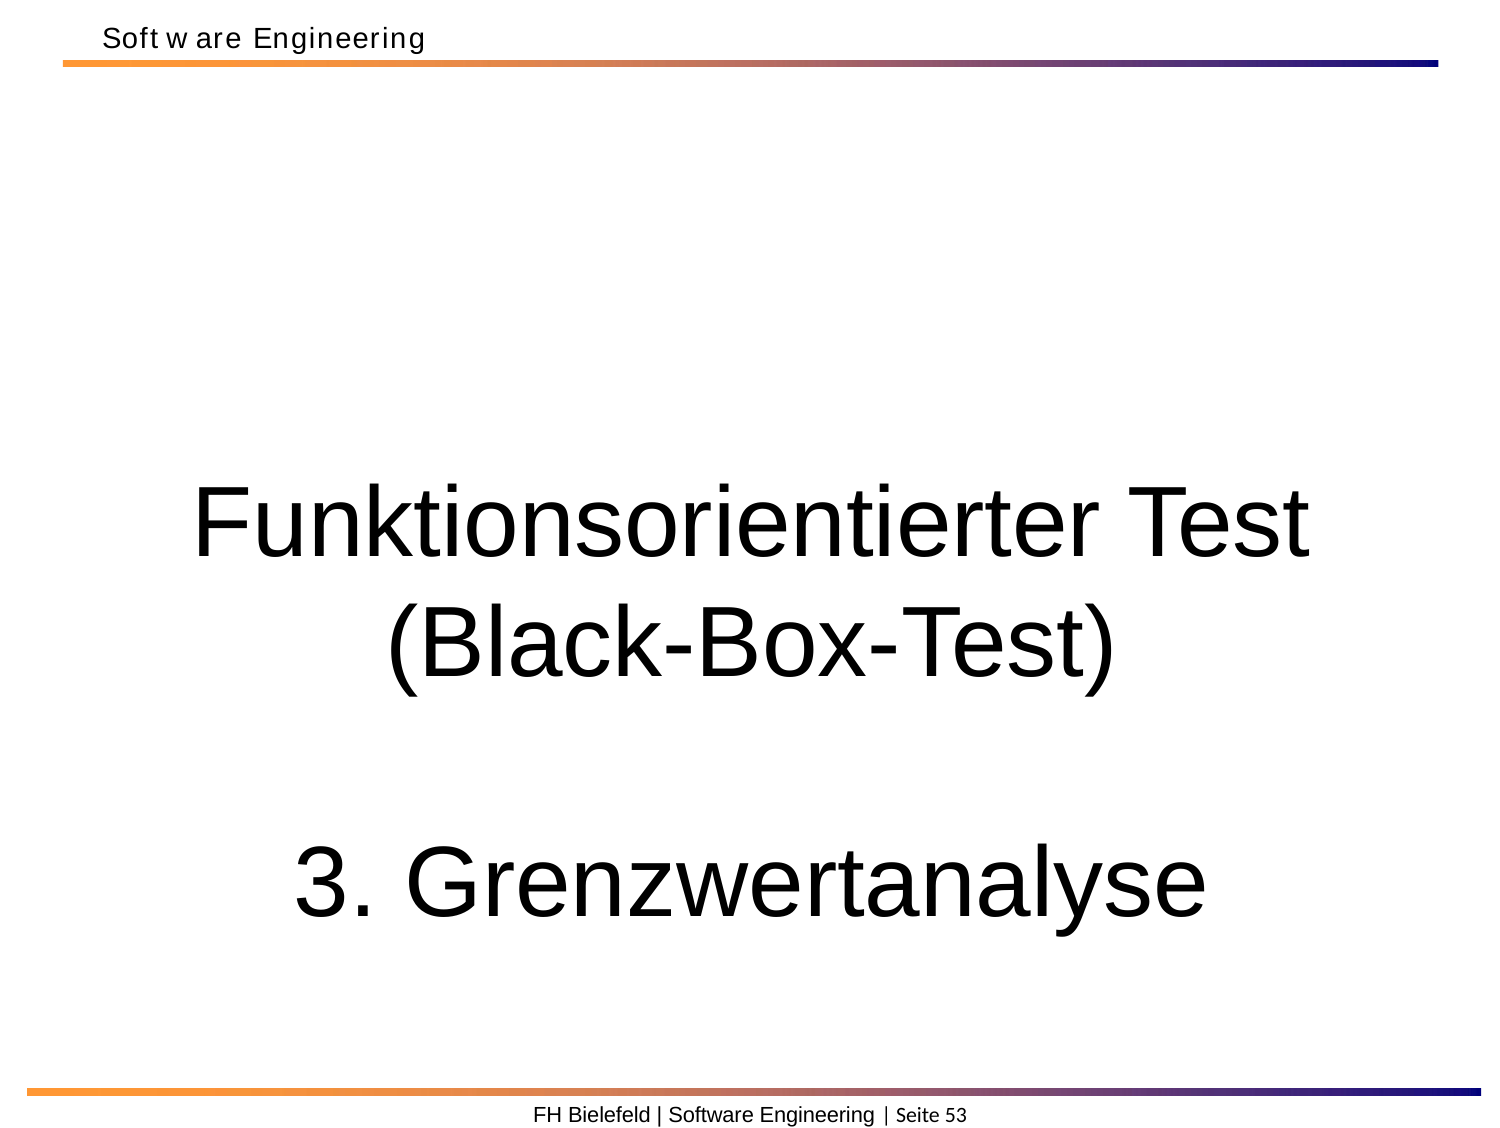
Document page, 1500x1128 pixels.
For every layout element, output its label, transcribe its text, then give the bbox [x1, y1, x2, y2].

picture [27, 1088, 1482, 1096]
text_box Soft w are Engineering [99, 19, 748, 95]
picture [62, 60, 99, 67]
text_box Funktionsorientierter Test (Black-Box-Test) 3. Grenzwertanalyse [78, 216, 1425, 1057]
picture [748, 60, 1439, 67]
